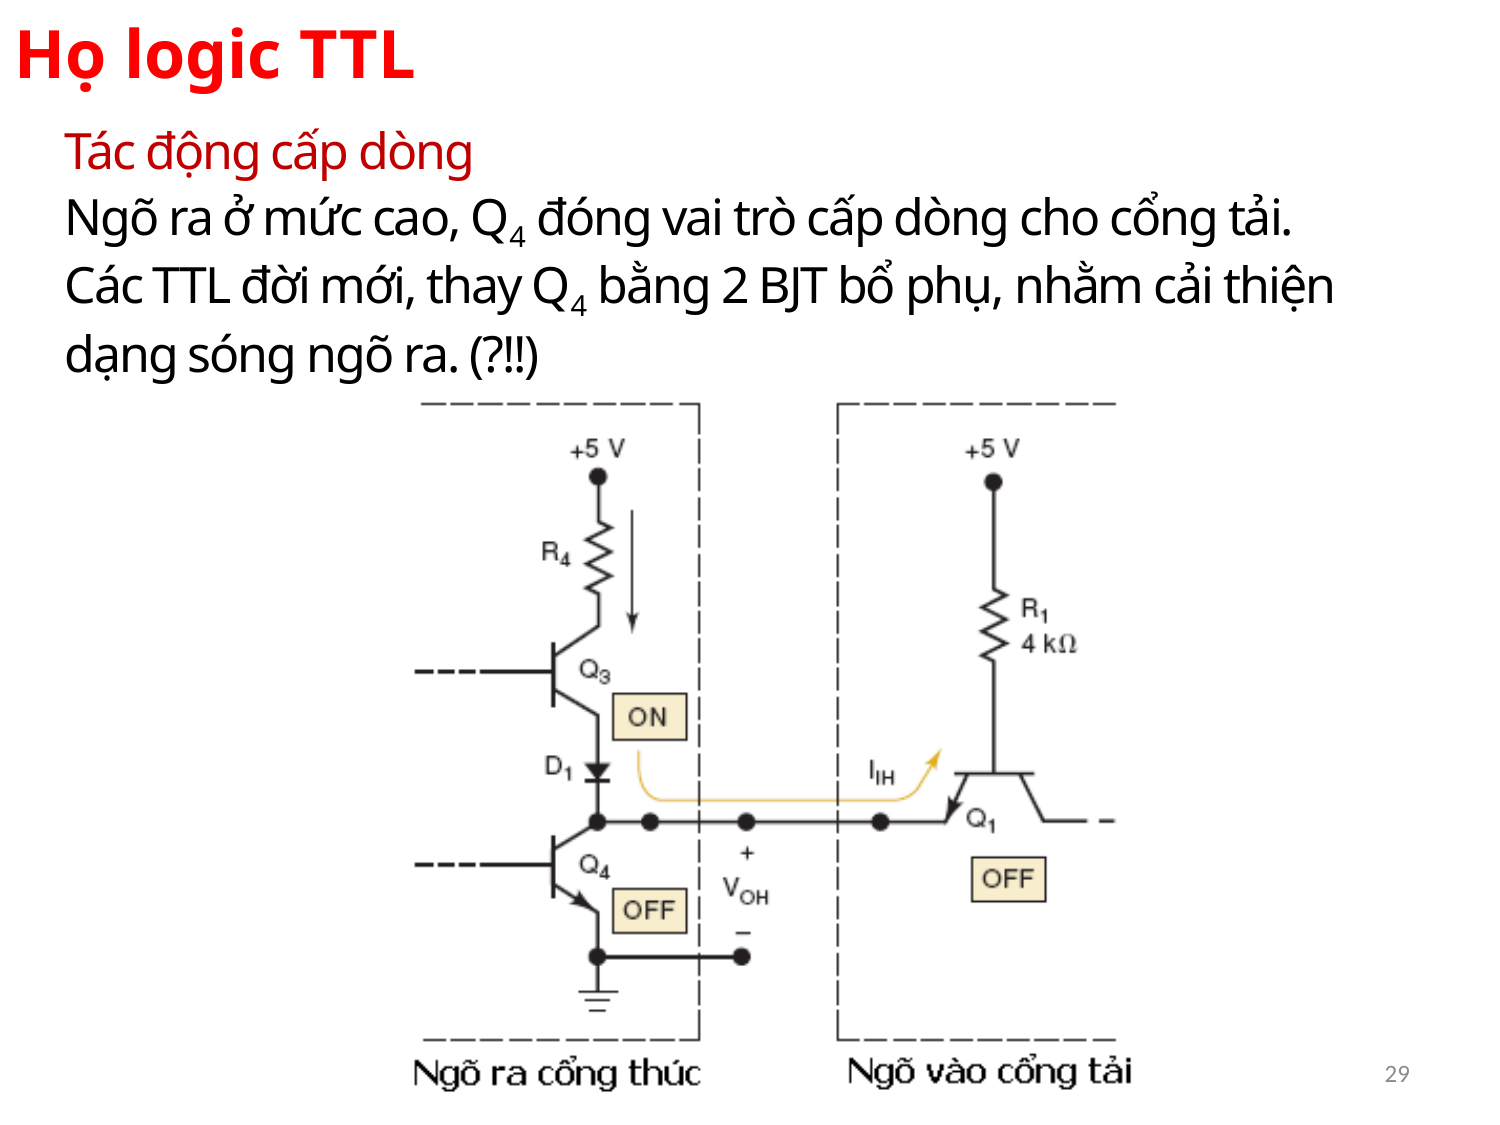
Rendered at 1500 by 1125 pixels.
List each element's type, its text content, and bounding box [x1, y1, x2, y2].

text_box Ngõ ra ở mức cao, Q4 đóng vai trò cấp dòng cho cổng tải. Các TTL đời mới, thay Q4 bằng 2 BJT bổ phụ, nhằm cải thiện dạng sóng ngõ ra. (?!!) [50, 178, 1438, 390]
slide_number 29 [1155, 1042, 1425, 1103]
text_box Họ logic TTL [0, 4, 1313, 99]
text_box Tác động cấp dòng [49, 112, 1250, 188]
picture [409, 392, 1151, 1113]
